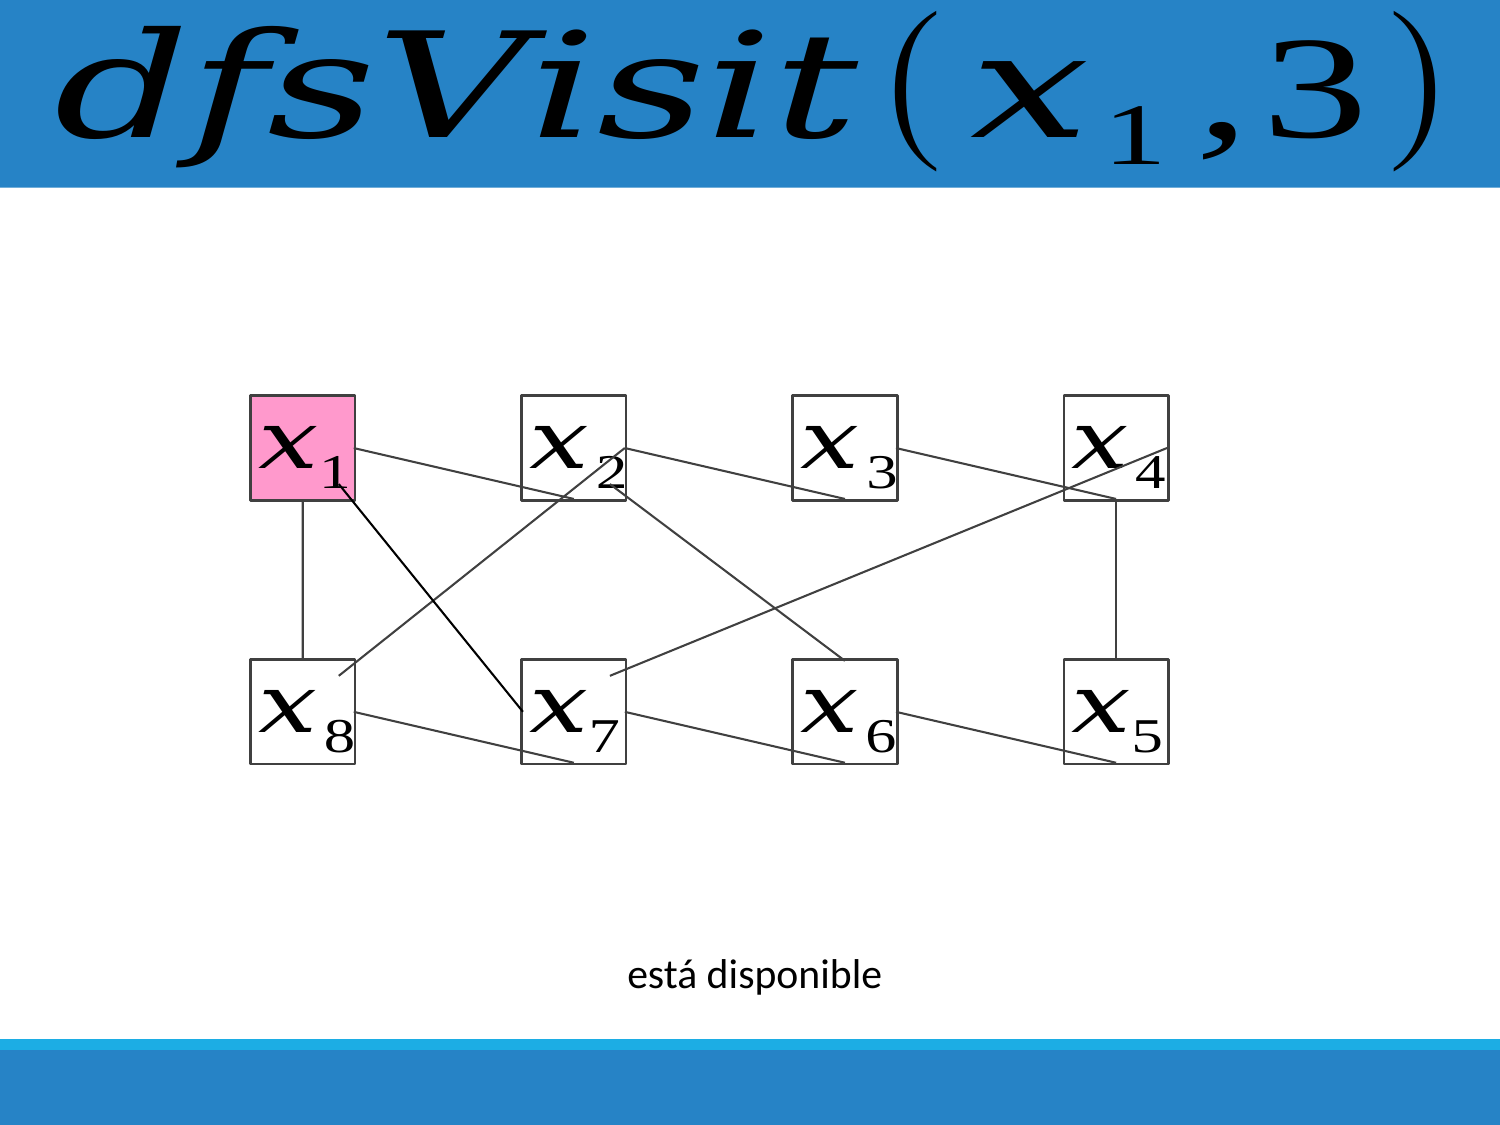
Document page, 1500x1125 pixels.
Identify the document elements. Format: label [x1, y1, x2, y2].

text_box [338, 483, 539, 677]
text_box [609, 483, 846, 662]
text_box [609, 483, 1081, 677]
